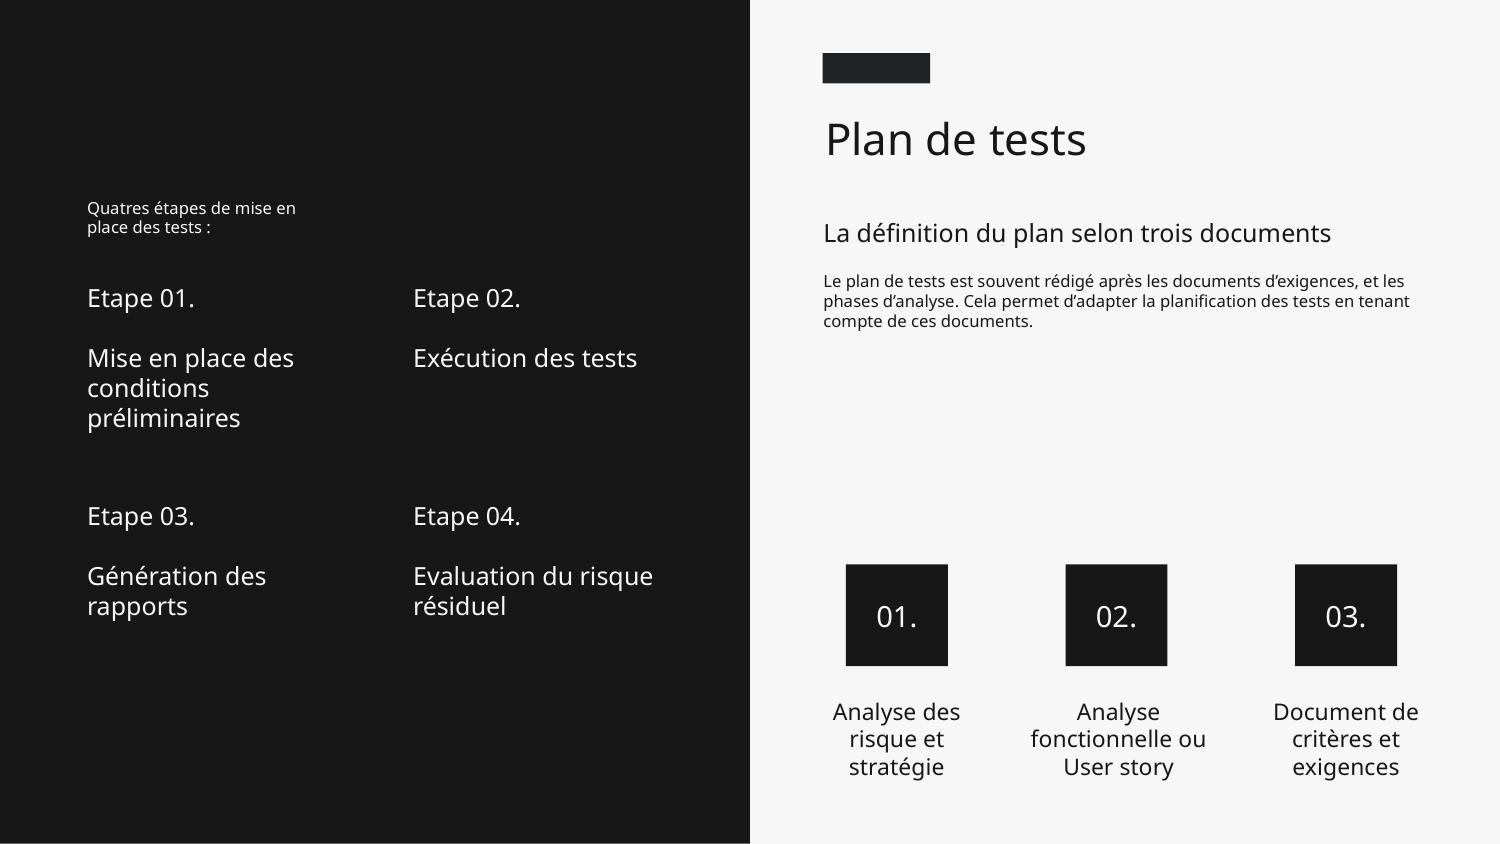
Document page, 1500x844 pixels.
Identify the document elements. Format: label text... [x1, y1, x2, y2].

text_box Analyse fonctionnelle ou User story [1016, 691, 1222, 786]
text_box 01. [860, 591, 934, 640]
text_box Analyse des risque et stratégie [813, 691, 981, 786]
text_box [1065, 564, 1168, 667]
text_box 02. [1079, 591, 1153, 640]
text_box Plan de tests [814, 106, 1404, 171]
text_box Etape 02. Exécution des tests [401, 276, 670, 349]
text_box [822, 53, 931, 84]
text_box [845, 564, 948, 667]
text_box [1295, 564, 1398, 667]
text_box Quatres étapes de mise en place des tests : [75, 191, 344, 243]
text_box Etape 03. Génération des rapports [75, 494, 344, 567]
text_box Etape 04. Evaluation du risque résiduel [401, 494, 670, 567]
text_box Etape 01. Mise en place des conditions préliminaires [75, 276, 344, 349]
text_box 03. [1309, 591, 1383, 640]
text_box Document de critères et exigences [1243, 691, 1449, 786]
text_box La définition du plan selon trois documents [812, 211, 1426, 253]
text_box Le plan de tests est souvent rédigé après les documents d’exigences, et les phases d’analyse. Cela permet d’adapter la planification des tests en tenant compte de ces documents. [812, 265, 1426, 337]
